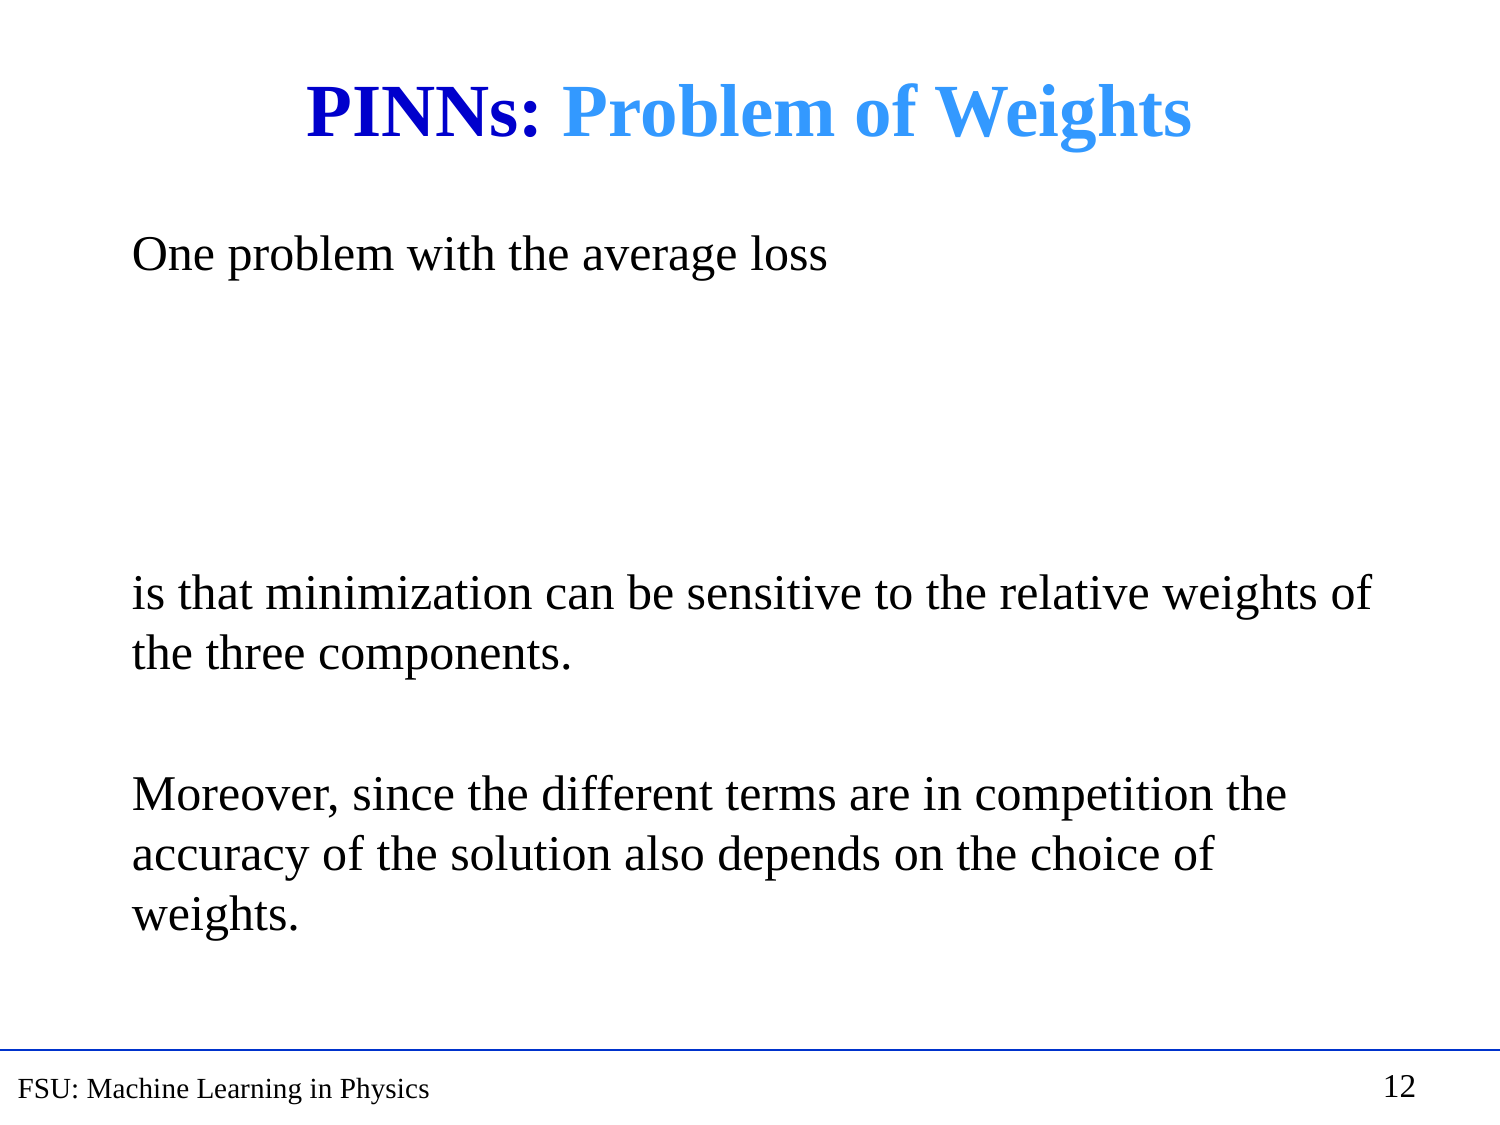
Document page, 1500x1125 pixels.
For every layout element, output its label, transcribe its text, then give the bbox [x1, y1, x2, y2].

title PINNs: Problem of Weights [112, 37, 1388, 176]
